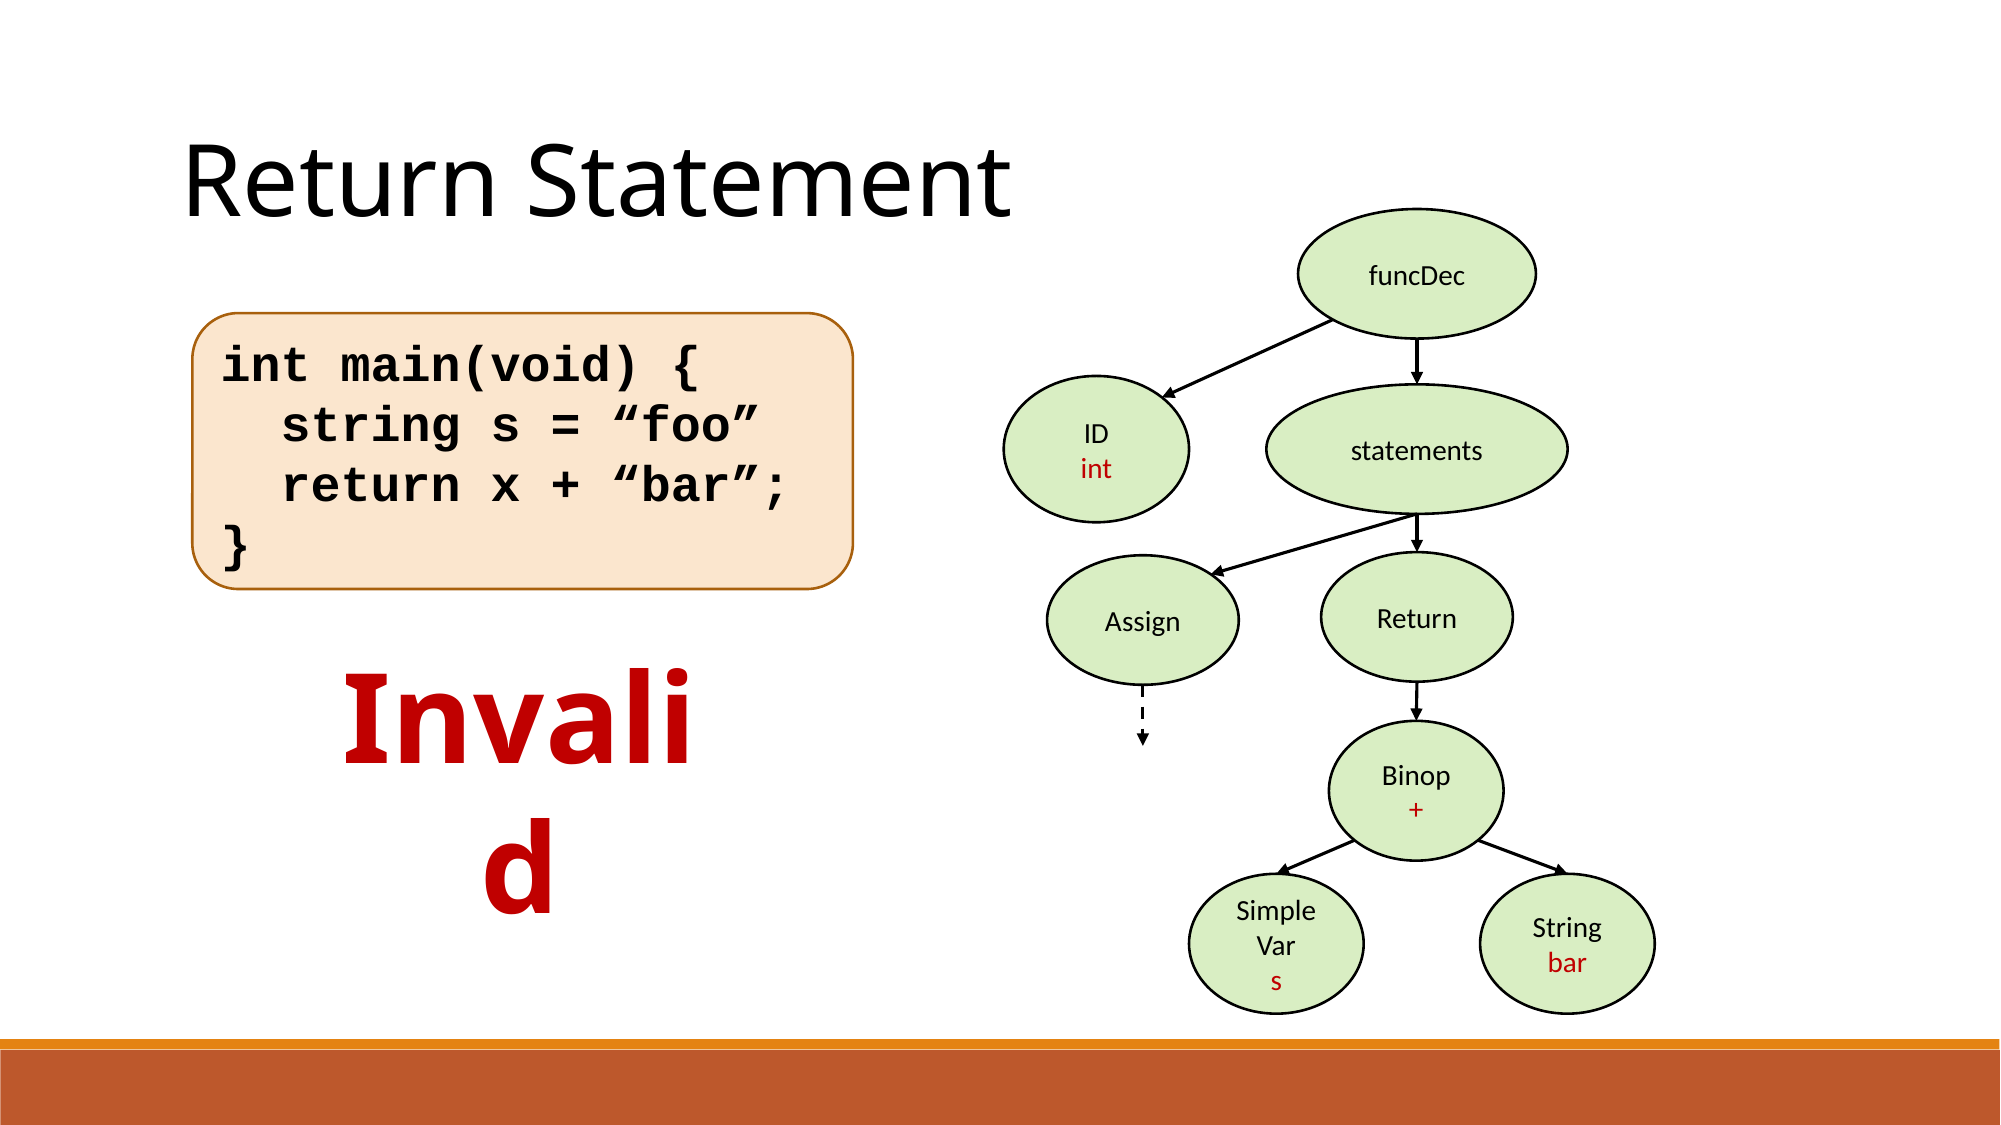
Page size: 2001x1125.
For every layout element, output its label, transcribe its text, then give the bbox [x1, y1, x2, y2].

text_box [1477, 839, 1568, 875]
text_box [1275, 839, 1356, 875]
text_box String bar [1478, 872, 1657, 1015]
text_box int main(void) { string s = “foo” return x + “bar”; } [190, 311, 855, 591]
text_box Invalid [290, 630, 750, 946]
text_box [1210, 513, 1418, 575]
text_box Assign [1045, 553, 1241, 687]
text_box Return Statement [165, 109, 1829, 245]
text_box Binop + [1327, 719, 1505, 862]
text_box Simple Var s [1187, 872, 1365, 1015]
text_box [1161, 319, 1334, 398]
text_box Return [1319, 551, 1515, 683]
text_box statements [1265, 383, 1569, 516]
text_box ID int [1002, 374, 1191, 524]
text_box funcDec [1296, 207, 1538, 340]
